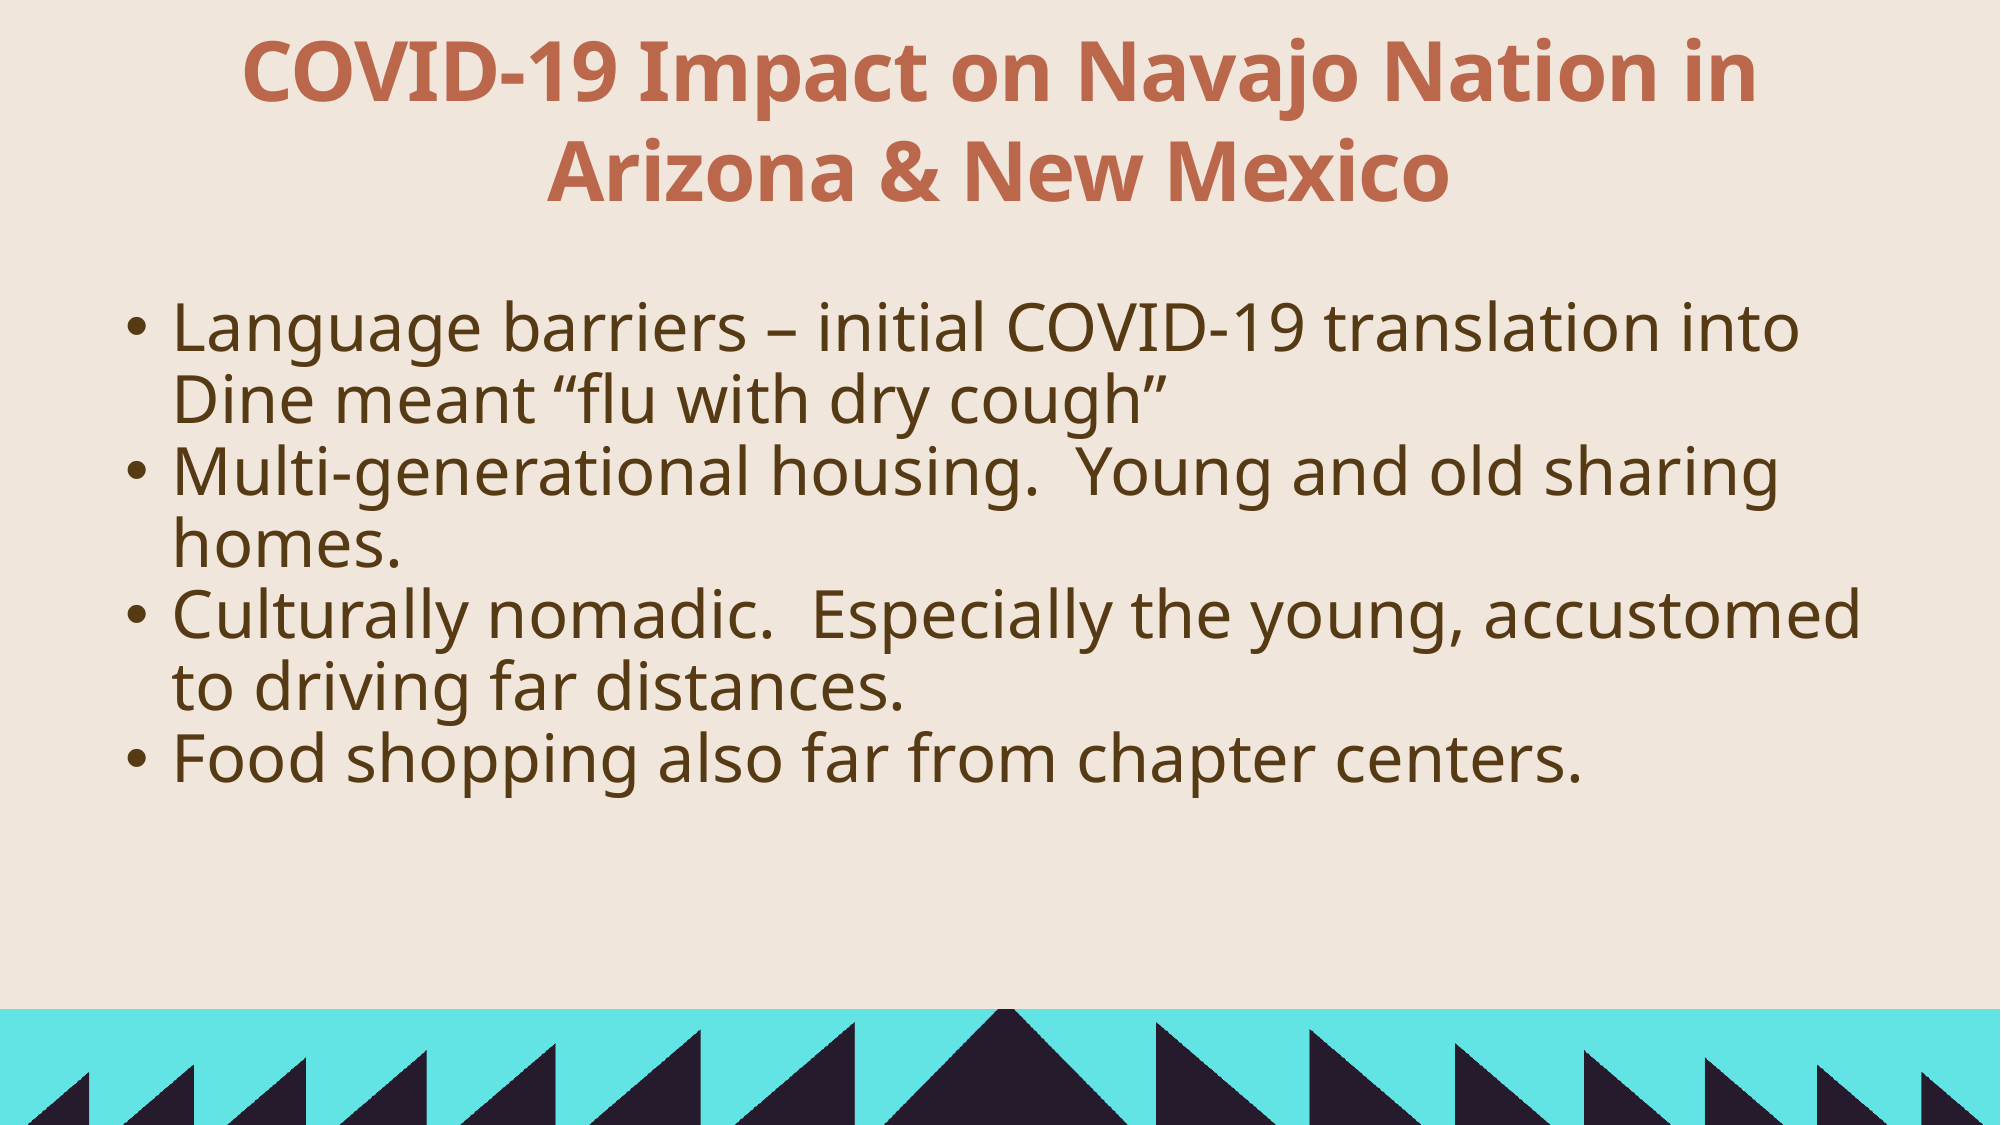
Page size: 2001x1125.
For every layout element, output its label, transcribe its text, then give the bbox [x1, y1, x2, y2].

list Language barriers – initial COVID-19 translation into Dine meant “flu with dry cough” Multi-generational housing. Young and old sharing homes. Culturally nomadic. Especially the young, accustomed to driving far distances. Food shopping also far from chapter centers. [125, 293, 1875, 848]
picture [0, 1009, 2000, 1125]
title COVID-19 Impact on Navajo Nation in Arizona & New Mexico [125, 16, 1875, 219]
